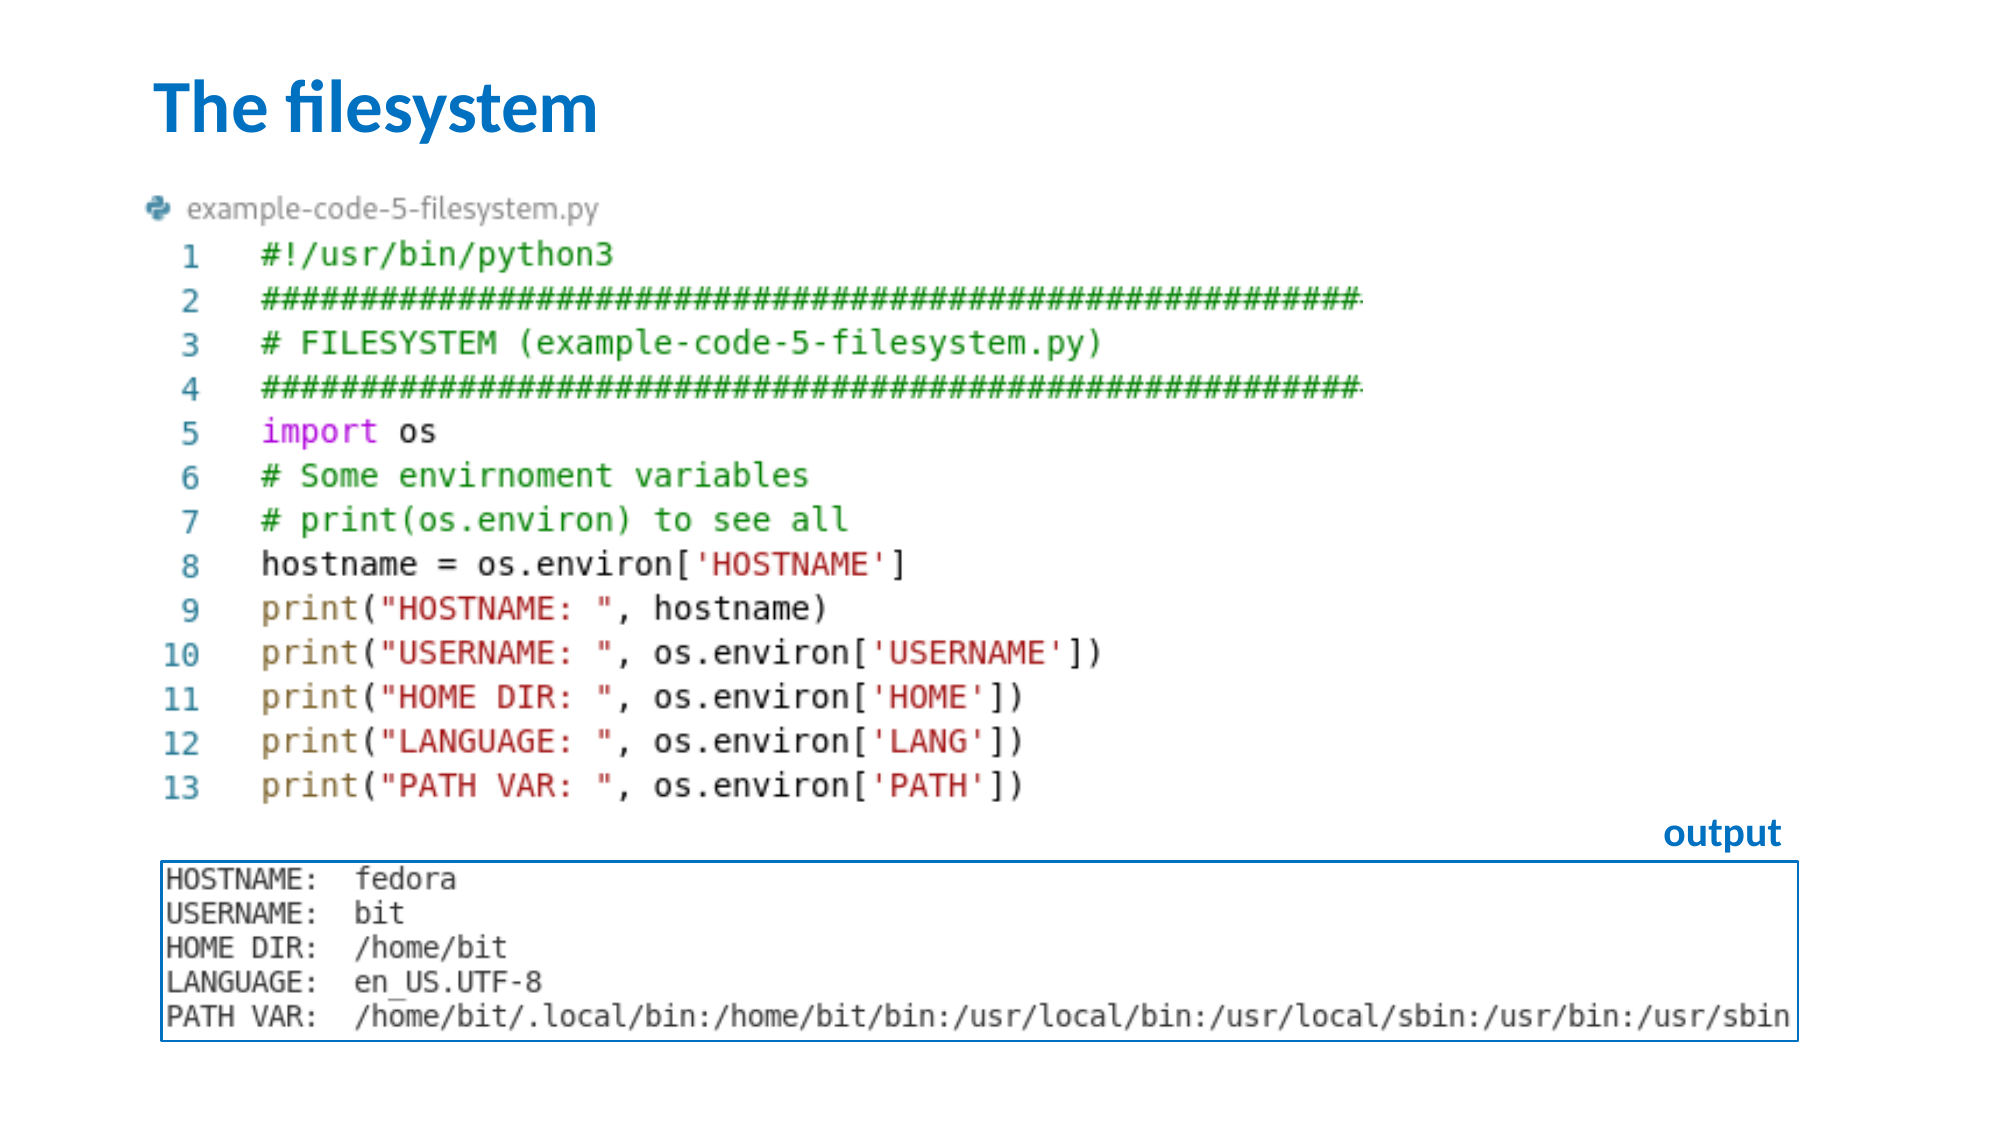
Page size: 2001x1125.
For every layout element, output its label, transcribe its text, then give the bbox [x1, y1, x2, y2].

text_box output [1209, 796, 1797, 862]
picture [162, 862, 1797, 1040]
title The filesystem [138, 0, 1864, 218]
picture [136, 187, 1363, 809]
